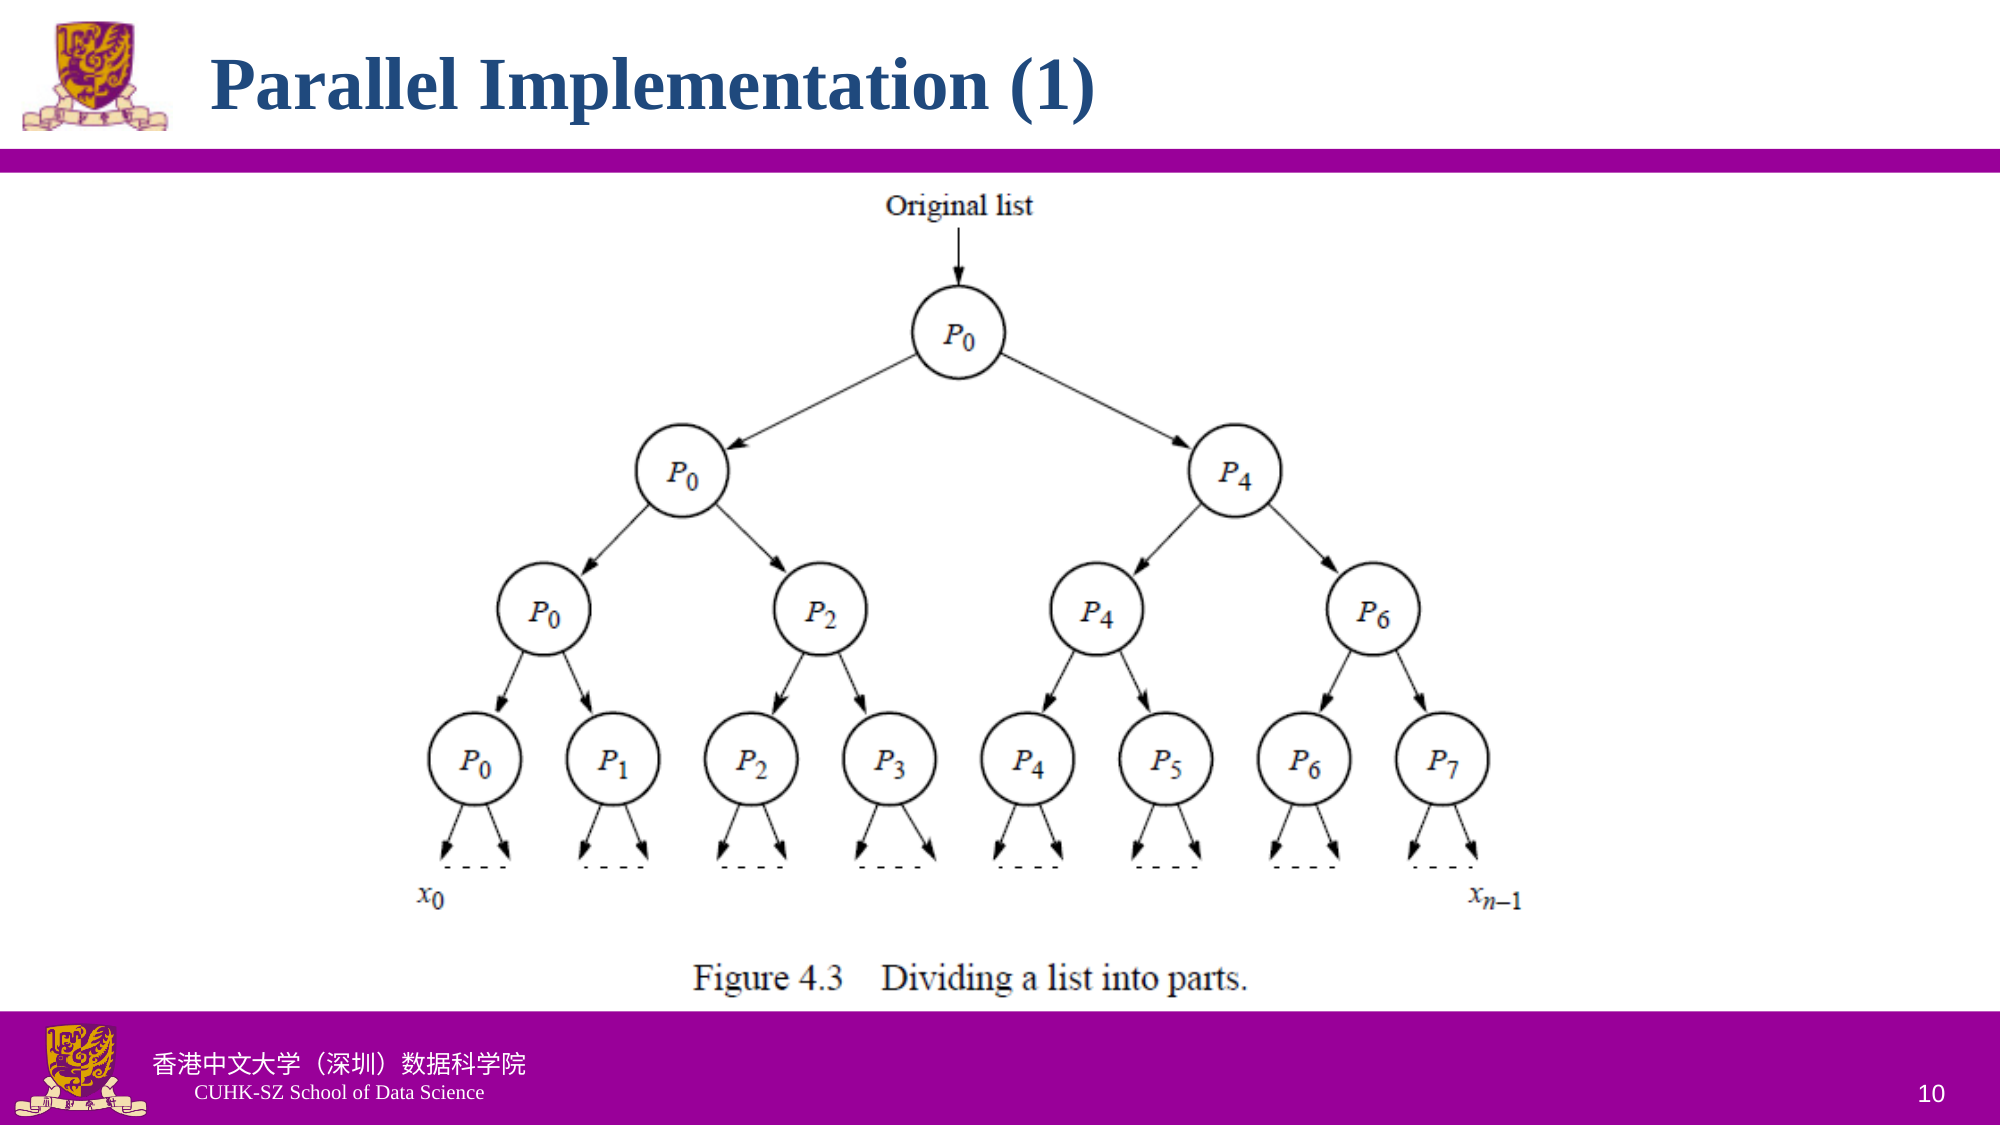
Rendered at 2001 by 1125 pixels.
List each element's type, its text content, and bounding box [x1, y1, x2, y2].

title Parallel Implementation (1) [194, 30, 1693, 130]
slide_number 10 [1493, 1070, 1961, 1125]
picture [21, 20, 173, 131]
picture [403, 191, 1539, 1001]
picture [14, 1023, 149, 1117]
